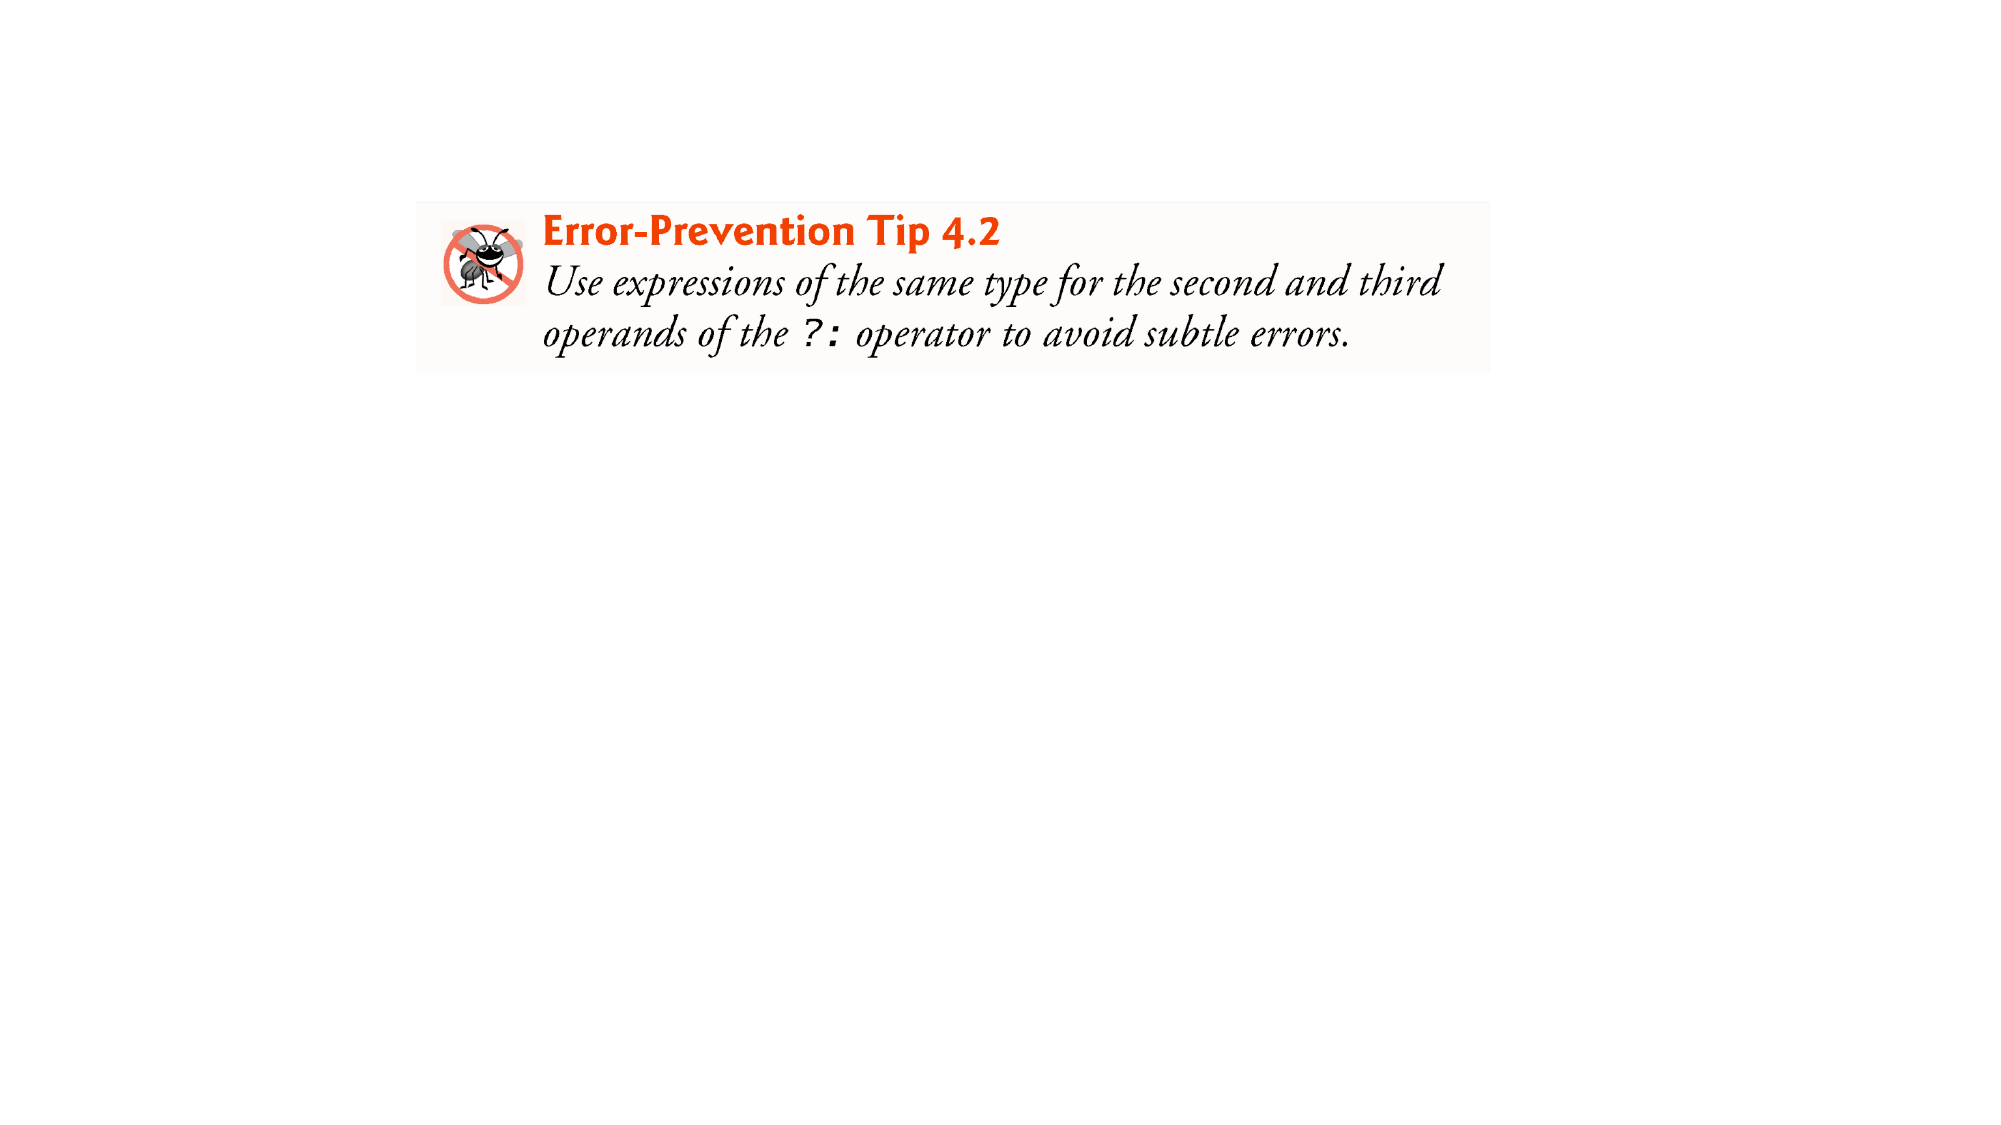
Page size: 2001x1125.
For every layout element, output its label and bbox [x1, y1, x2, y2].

picture [336, 149, 1837, 1060]
